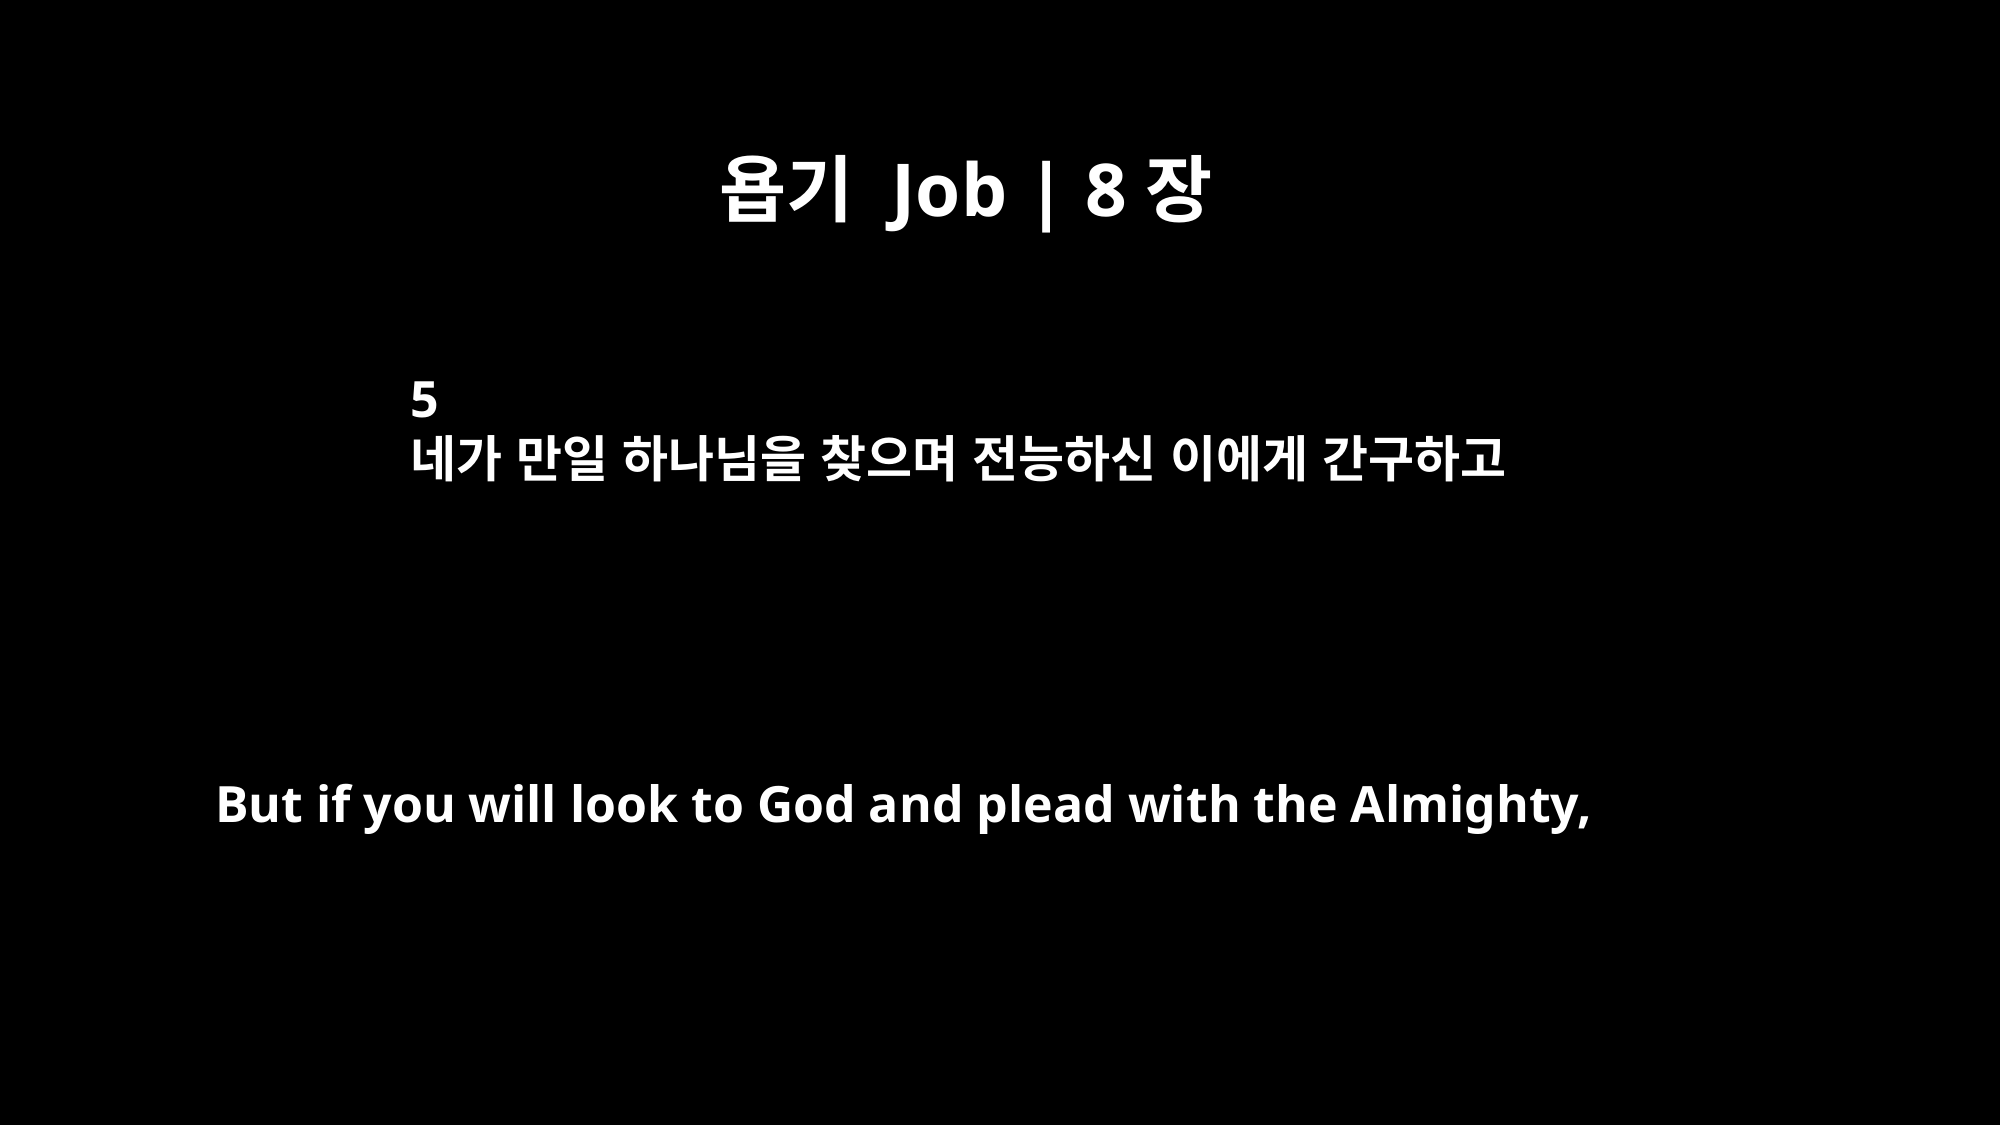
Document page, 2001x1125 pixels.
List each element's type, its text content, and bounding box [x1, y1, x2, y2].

text_box But if you will look to God and plead with the Almighty, [200, 764, 1608, 840]
text_box 5 네가 만일 하나님을 찾으며 전능하신 이에게 간구하고 [395, 359, 1522, 495]
text_box 욥기 Job | 8장 [704, 136, 1228, 239]
